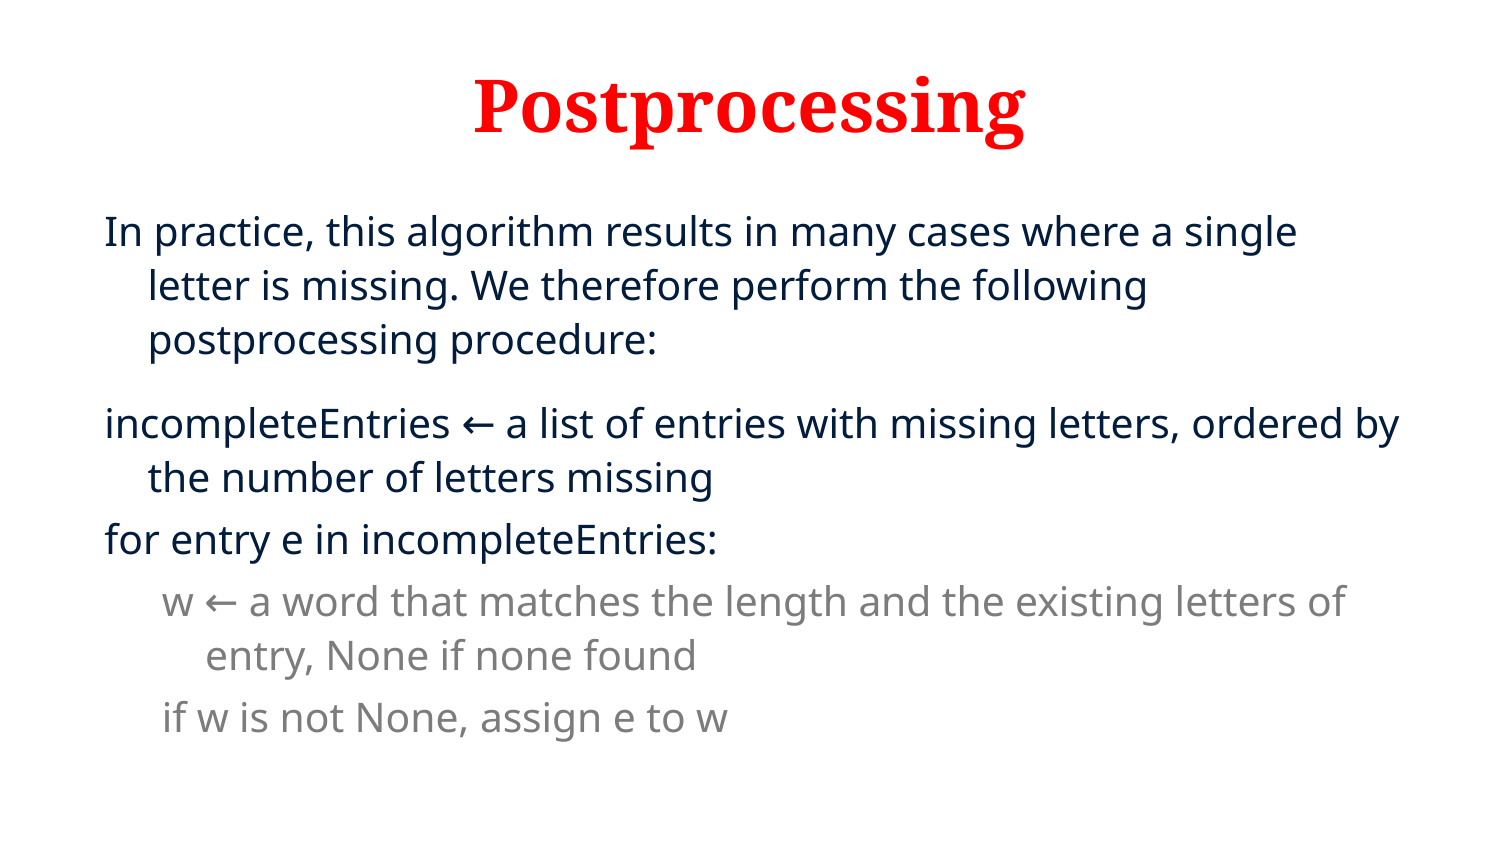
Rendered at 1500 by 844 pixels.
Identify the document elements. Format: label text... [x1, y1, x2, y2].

title Postprocessing [74, 33, 1425, 175]
list In practice, this algorithm results in many cases where a single letter is missing. We therefore perform the following postprocessing procedure: incompleteEntries ← a list of entries with missing letters, ordered by the number of letters missing for entry e in incompleteEntries: w ← a word that matches the length and the existing letters of entry, None if none found if w is not None, assign e to w [74, 197, 1425, 755]
